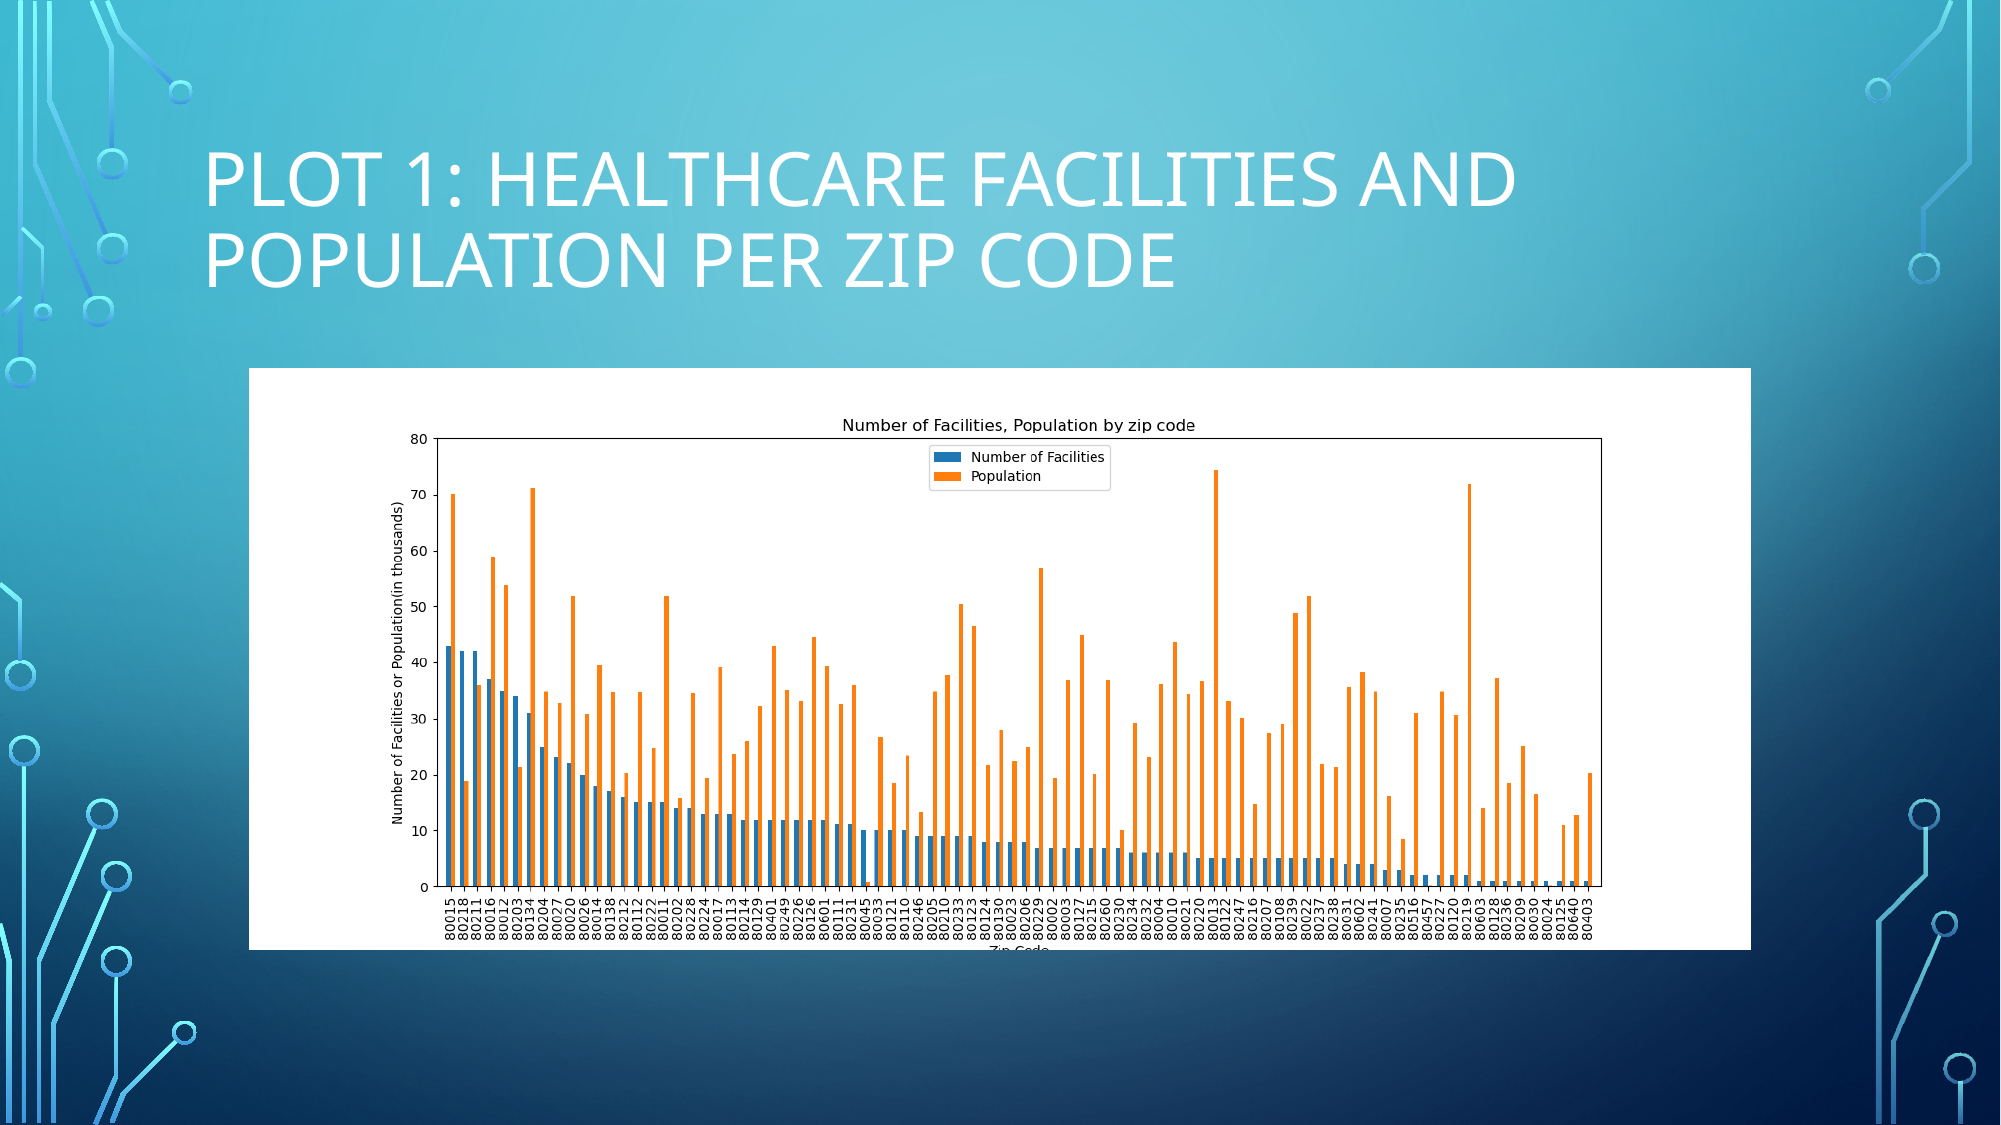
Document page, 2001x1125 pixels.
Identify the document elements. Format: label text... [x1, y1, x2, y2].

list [249, 368, 1751, 951]
title Plot 1: Healthcare facilities AND Population per zip code [187, 101, 1813, 344]
